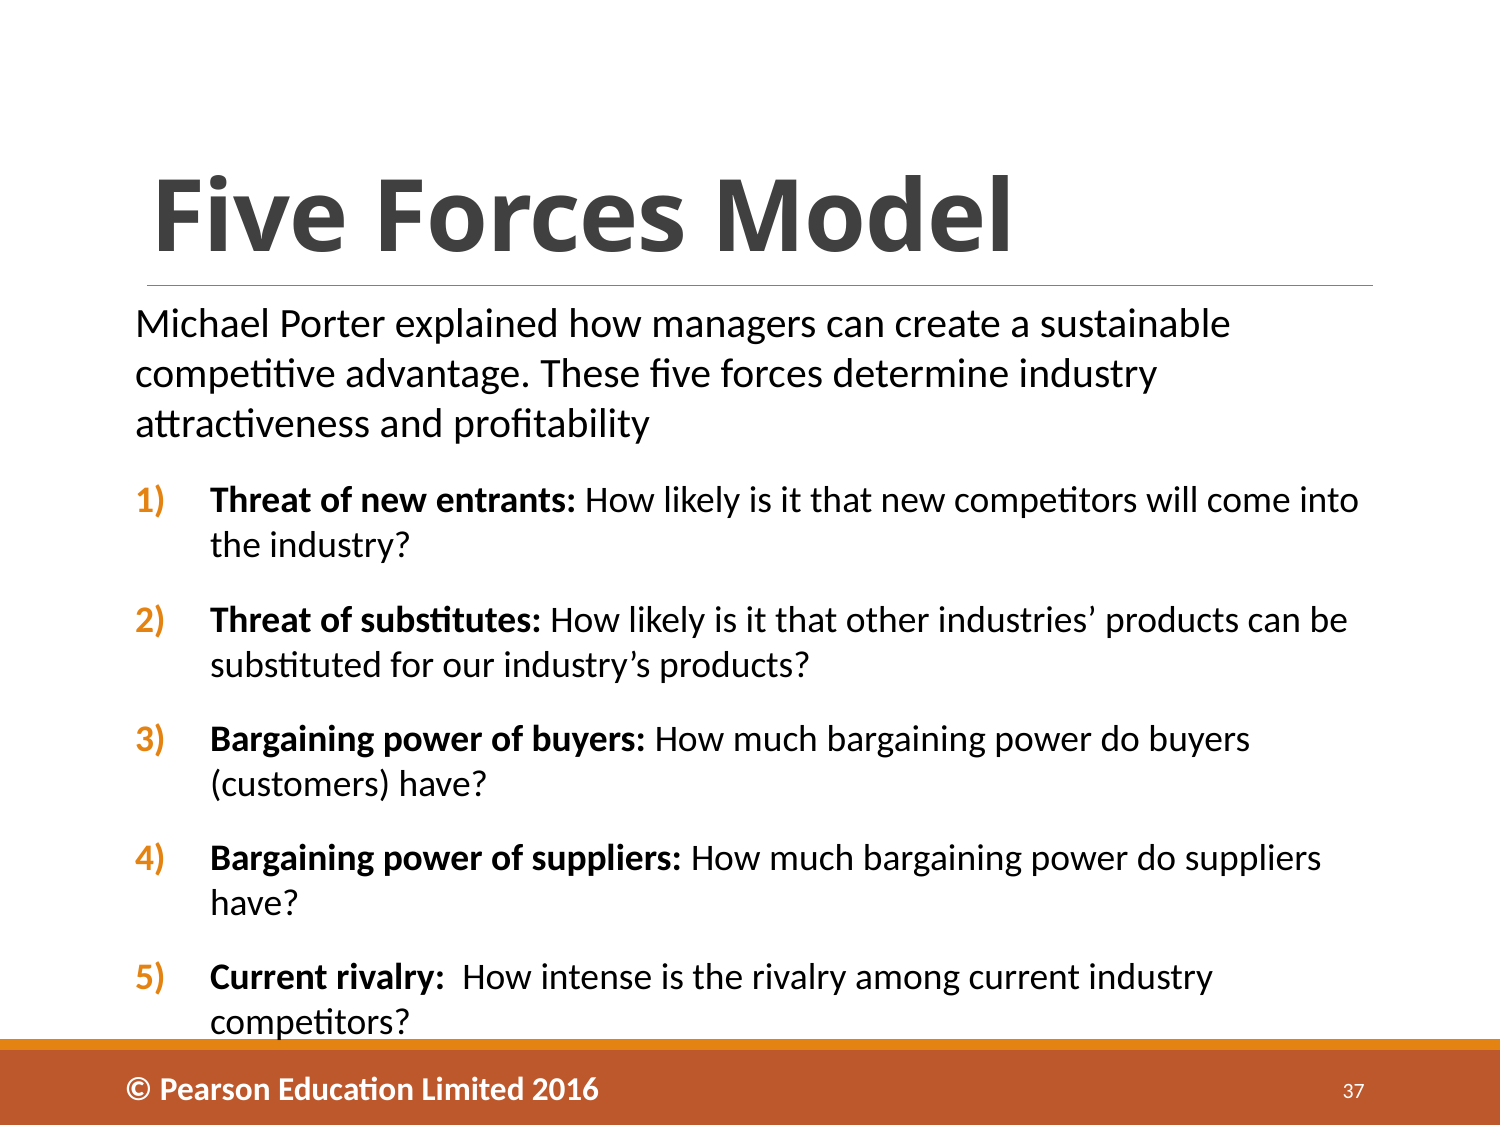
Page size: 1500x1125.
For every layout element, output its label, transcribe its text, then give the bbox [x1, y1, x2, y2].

title Five Forces Model [135, 40, 1373, 279]
text_box © Pearson Education Limited 2016 [109, 1059, 701, 1115]
list Michael Porter explained how managers can create a sustainable competitive advantage. These five forces determine industry attractiveness and profitability Threat of new entrants: How likely is it that new competitors will come into the industry? Threat of substitutes: How likely is it that other industries’ products can be substituted for our industry’s products? Bargaining power of buyers: How much bargaining power do buyers (customers) have? Bargaining power of suppliers: How much bargaining power do suppliers have? Current rivalry: How intense is the rivalry among current industry competitors? [135, 339, 1373, 1000]
slide_number 37 [1218, 1059, 1380, 1120]
